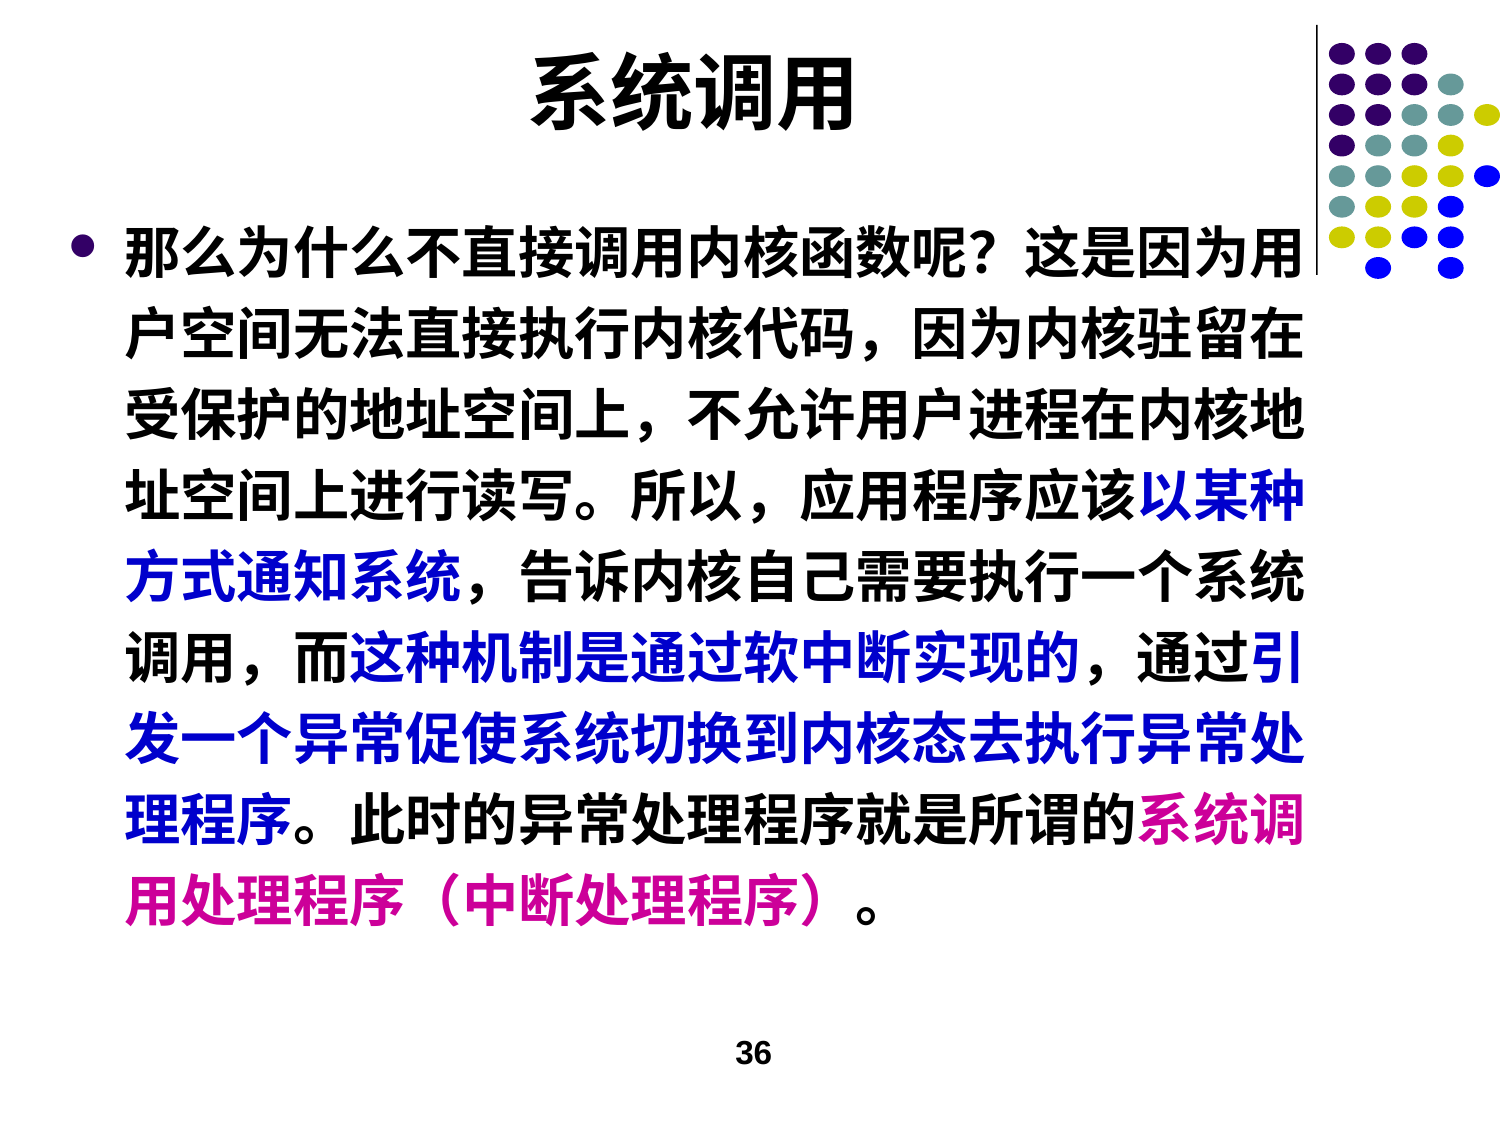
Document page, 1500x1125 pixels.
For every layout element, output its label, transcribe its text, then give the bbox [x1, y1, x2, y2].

title 系统调用 [74, 7, 1313, 149]
list 那么为什么不直接调用内核函数呢？这是因为用户空间无法直接执行内核代码，因为内核驻留在受保护的地址空间上，不允许用户进程在内核地址空间上进行读写。所以，应用程序应该以某种方式通知系统，告诉内核自己需要执行一个系统调用，而这种机制是通过软中断实现的，通过引发一个异常促使系统切换到内核态去执行异常处理程序。此时的异常处理程序就是所谓的系统调用处理程序（中断处理程序）。 [52, 196, 1353, 1024]
slide_number 36 [578, 1023, 930, 1099]
